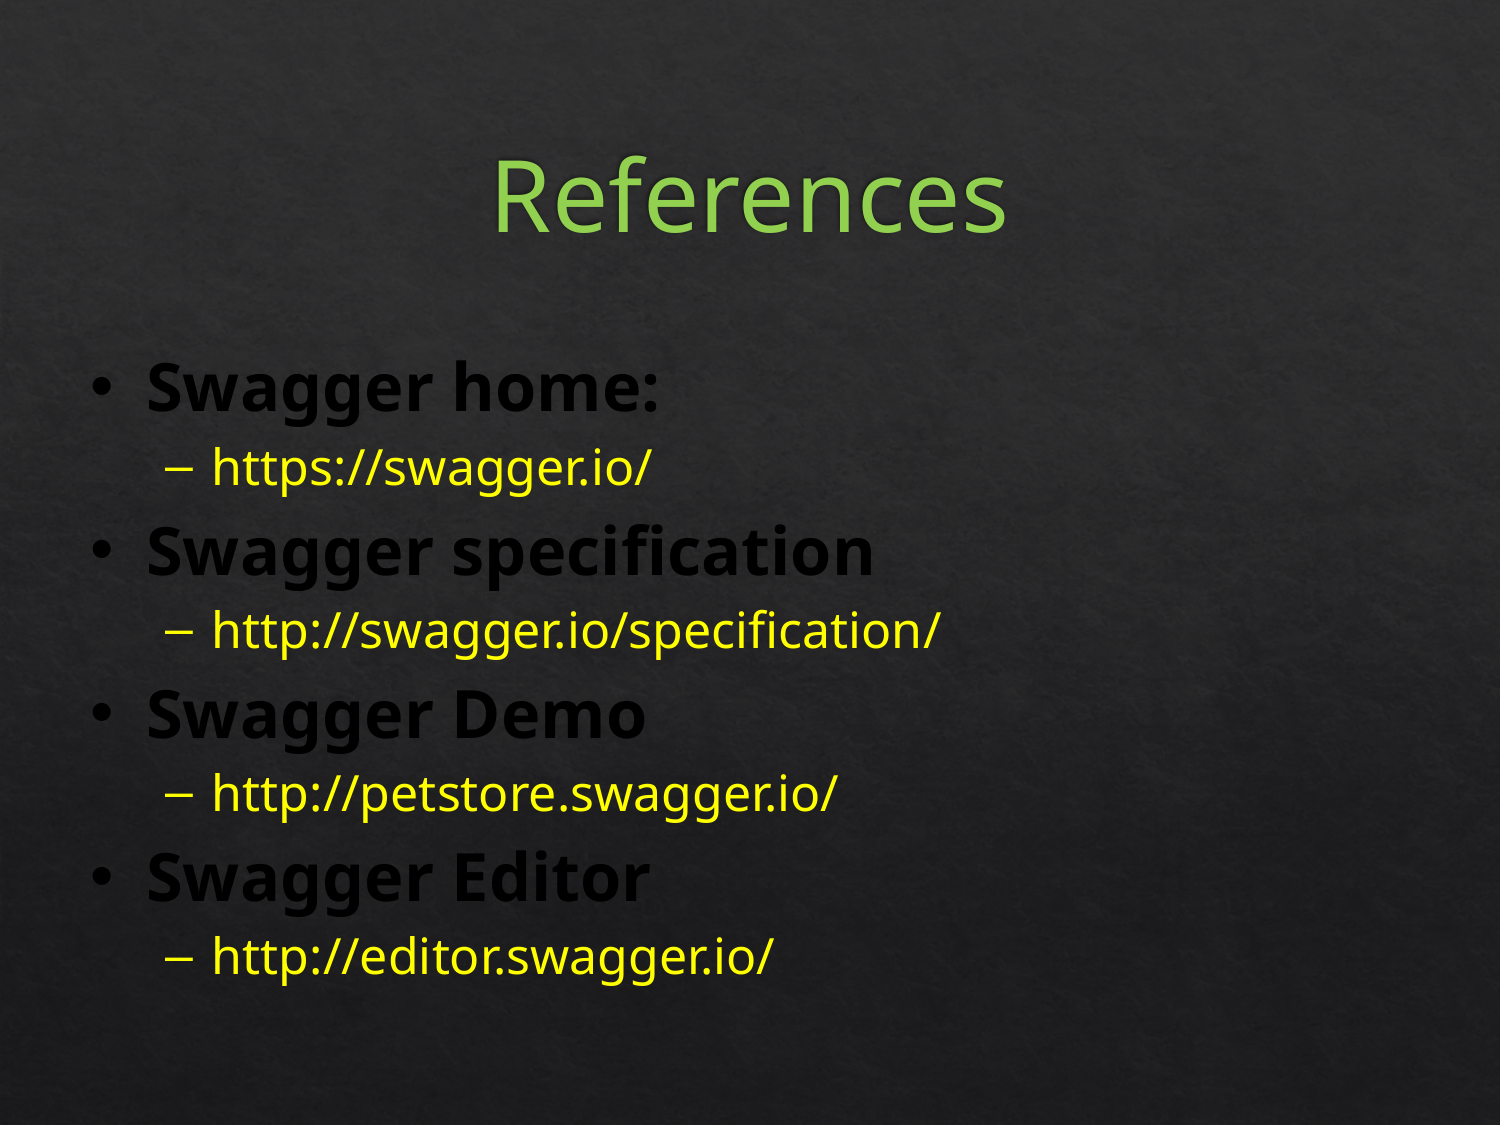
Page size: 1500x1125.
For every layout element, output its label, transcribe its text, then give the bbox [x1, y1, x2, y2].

list References [75, 125, 1425, 275]
text_box Swagger home: https://swagger.io/ Swagger specification http://swagger.io/specification/ Swagger Demo http://petstore.swagger.io/ Swagger Editor http://editor.swagger.io/ [74, 337, 1438, 1038]
